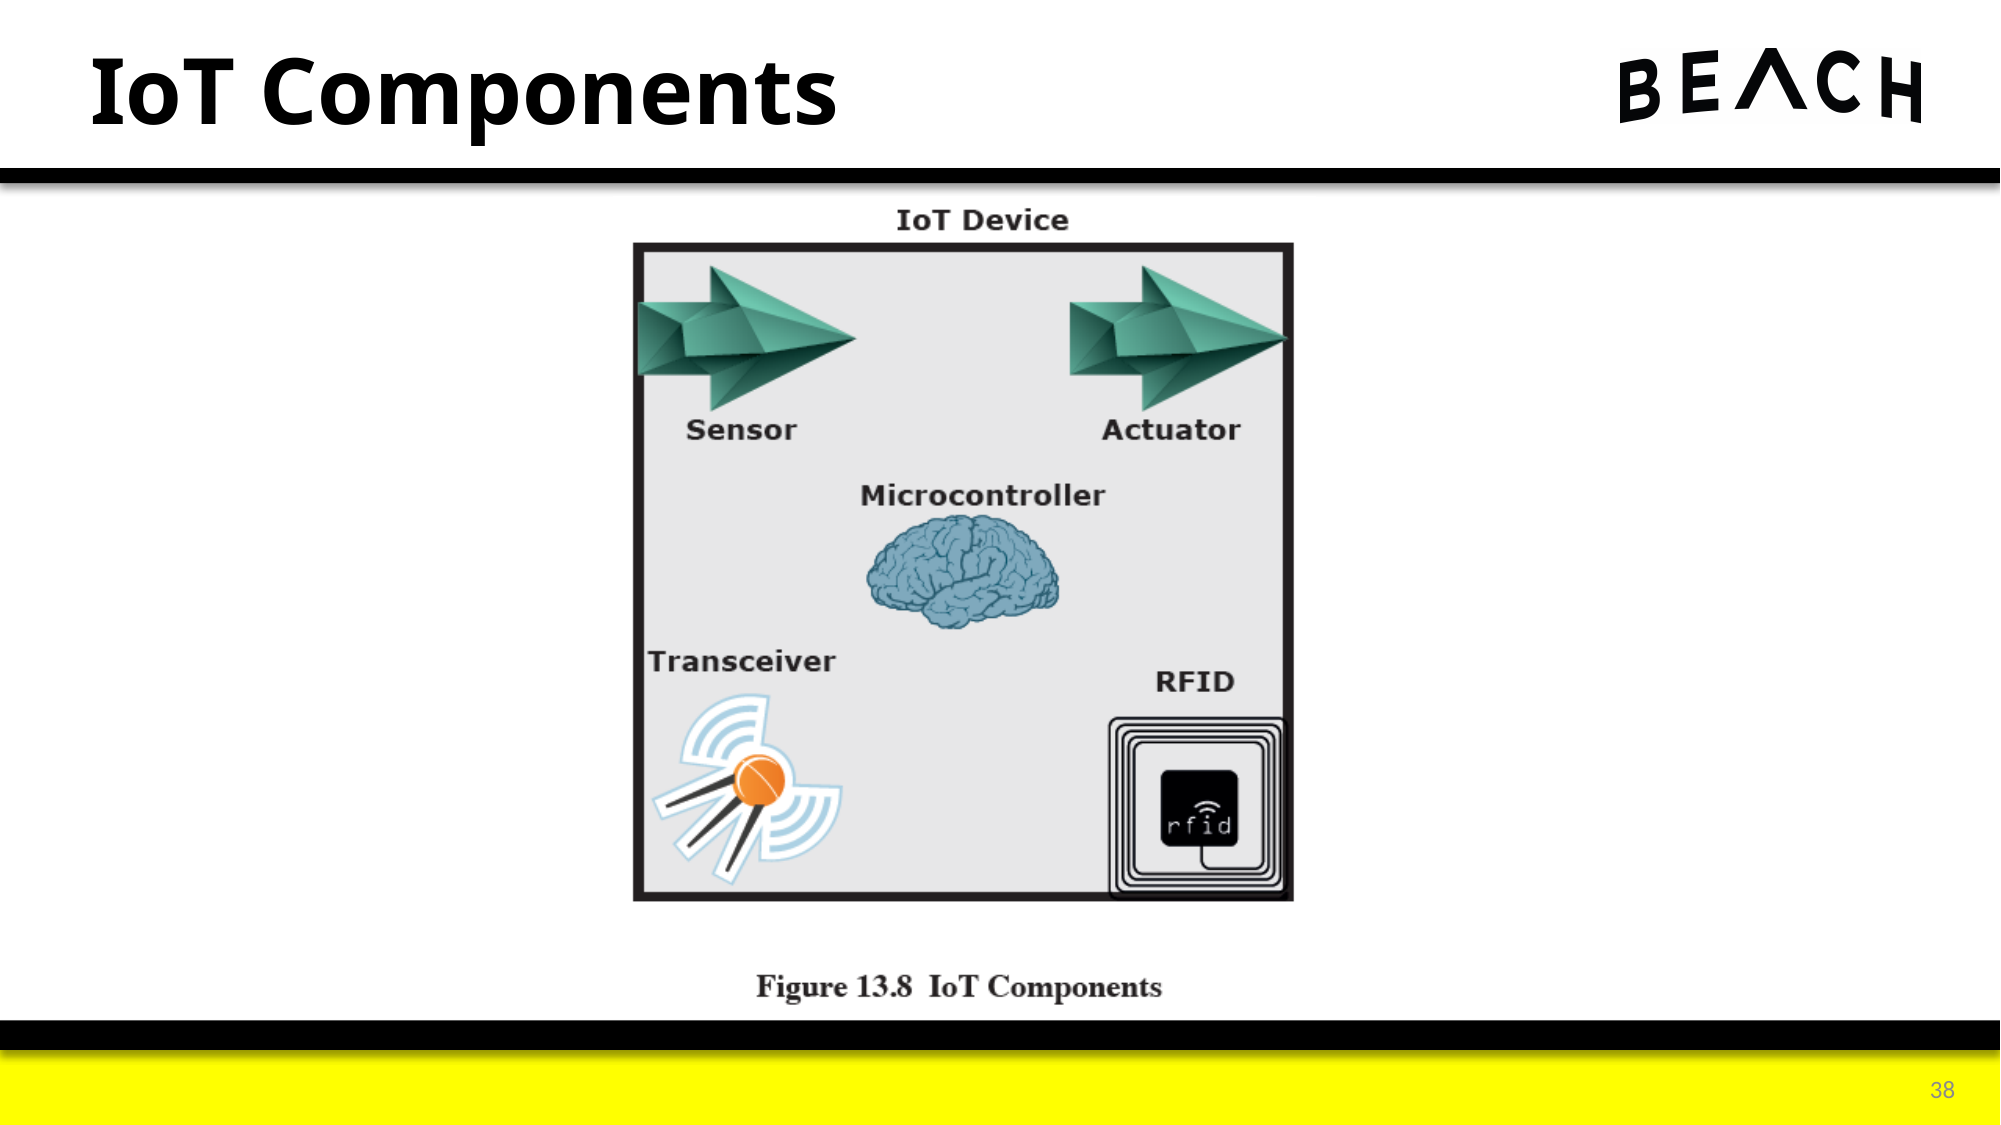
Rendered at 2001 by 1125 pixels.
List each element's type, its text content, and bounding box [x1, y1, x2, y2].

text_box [0, 1020, 2000, 1125]
picture [613, 196, 1316, 1019]
picture [1620, 48, 1921, 124]
text_box IoT Components [74, 10, 1534, 179]
text_box [0, 167, 2000, 184]
